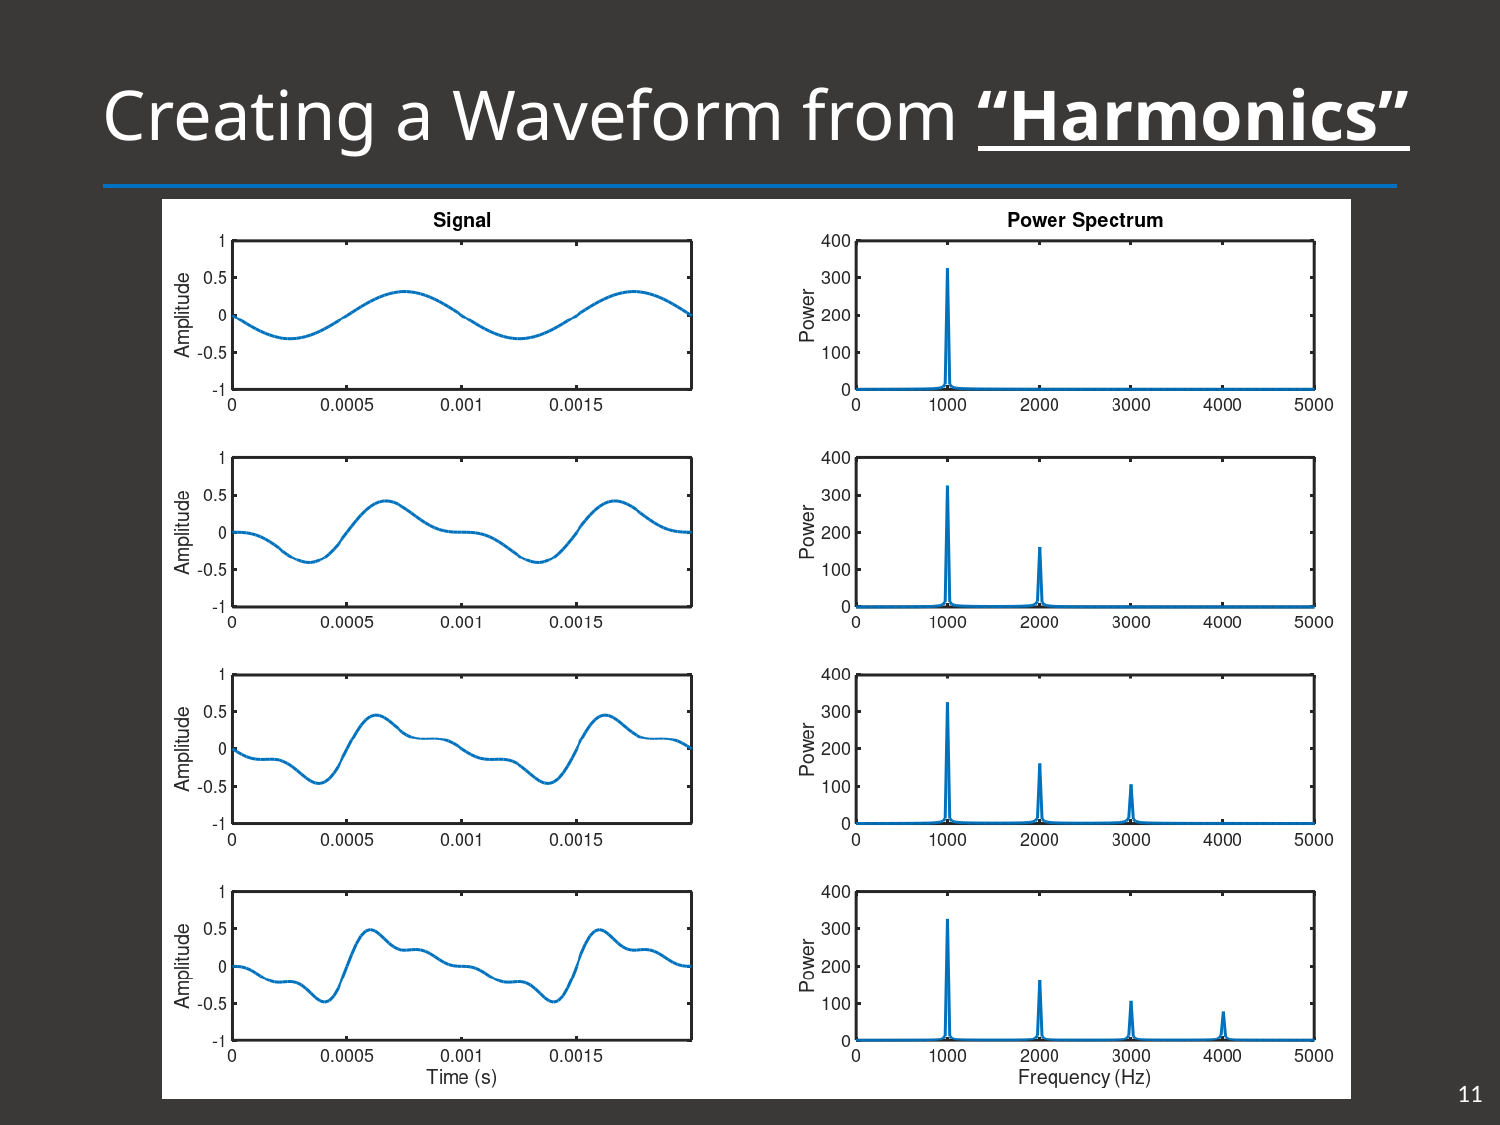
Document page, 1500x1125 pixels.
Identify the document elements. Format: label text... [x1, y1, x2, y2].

slide_number 11 [1160, 1062, 1498, 1123]
picture [162, 199, 1351, 1099]
title Creating a Waveform from “Harmonics” [76, 36, 1437, 200]
